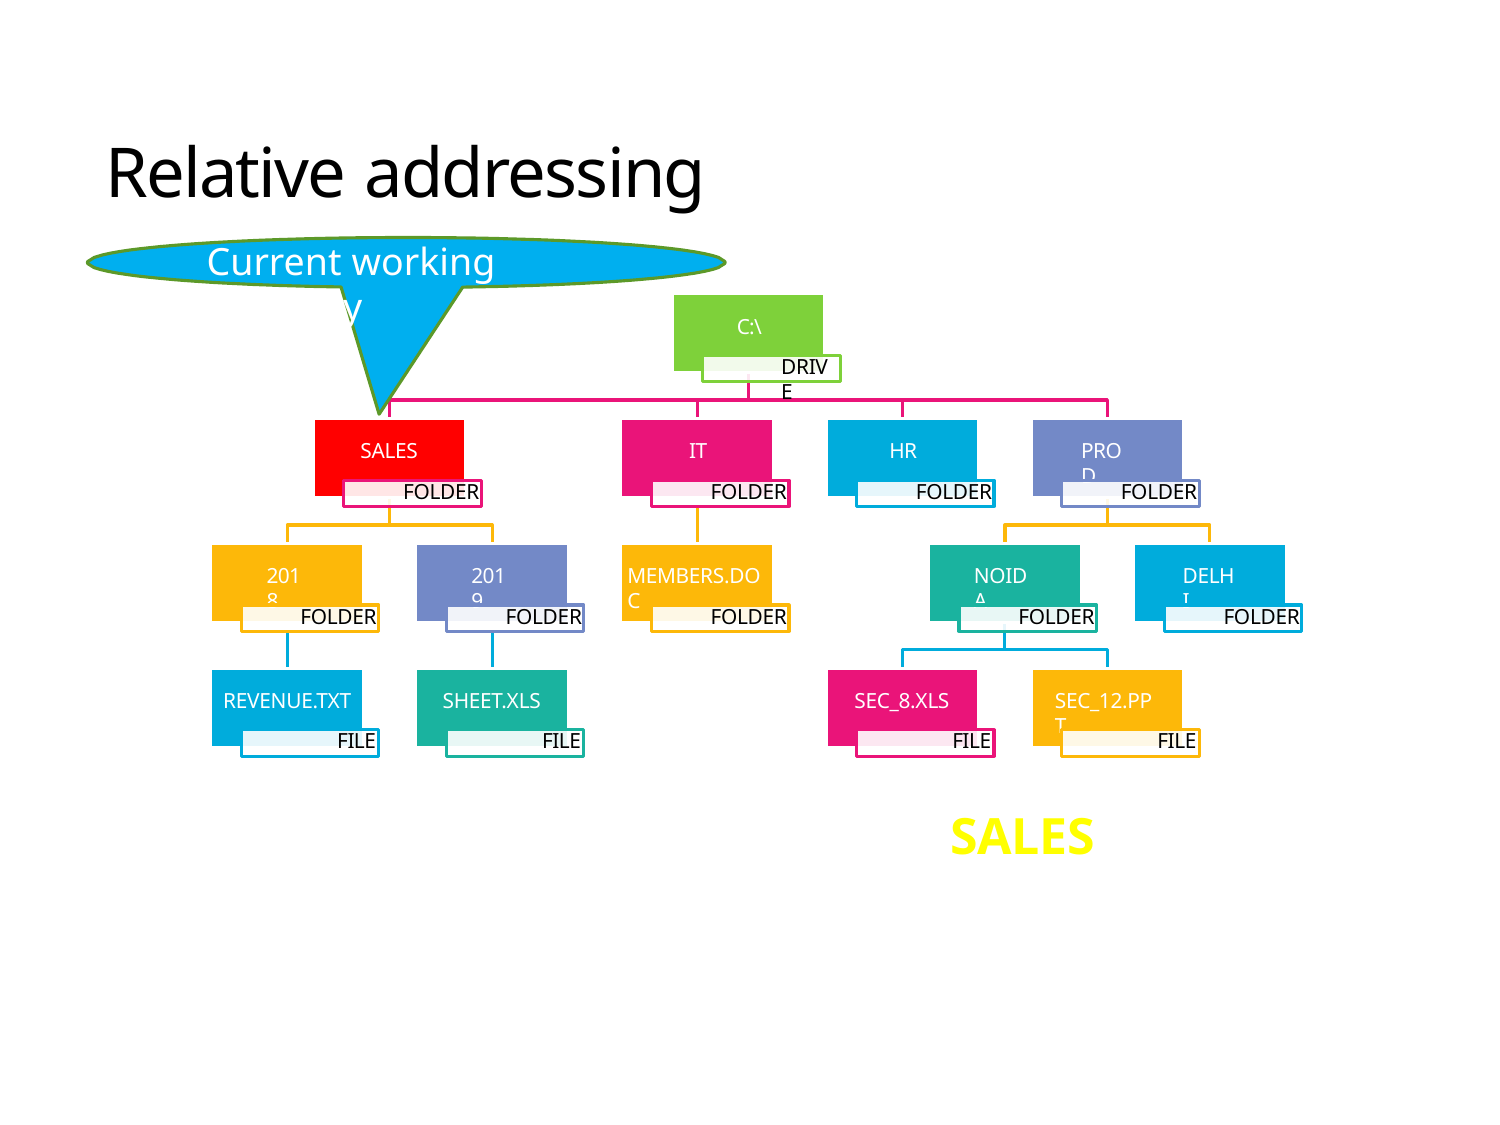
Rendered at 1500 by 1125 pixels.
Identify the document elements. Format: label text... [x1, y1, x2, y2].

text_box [239, 727, 381, 759]
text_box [341, 478, 484, 509]
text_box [444, 727, 587, 759]
title Relative addressing [103, 73, 1397, 264]
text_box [1059, 727, 1202, 759]
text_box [618, 416, 776, 500]
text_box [823, 416, 981, 500]
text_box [208, 666, 366, 750]
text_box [956, 602, 1099, 634]
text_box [444, 602, 587, 634]
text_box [1059, 478, 1202, 509]
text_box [854, 478, 997, 509]
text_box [239, 602, 381, 634]
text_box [1028, 666, 1186, 750]
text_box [413, 541, 571, 625]
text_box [413, 666, 571, 750]
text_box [618, 541, 776, 625]
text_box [1162, 602, 1304, 634]
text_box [649, 602, 792, 634]
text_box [208, 541, 366, 625]
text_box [649, 478, 792, 509]
text_box SUPPOSE CURRENT WORKING DIRECTORY IS : SALES WE WANT TO ACCESS SHEET.XLS FILE, THEN RELATIVE ADDRESS WILL BE .\2019\SHEET.XLS [137, 802, 1324, 1042]
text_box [311, 417, 469, 500]
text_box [1028, 416, 1186, 500]
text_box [1131, 541, 1289, 625]
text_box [926, 541, 1084, 625]
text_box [85, 235, 728, 417]
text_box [285, 291, 1213, 671]
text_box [854, 727, 997, 759]
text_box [823, 666, 981, 750]
